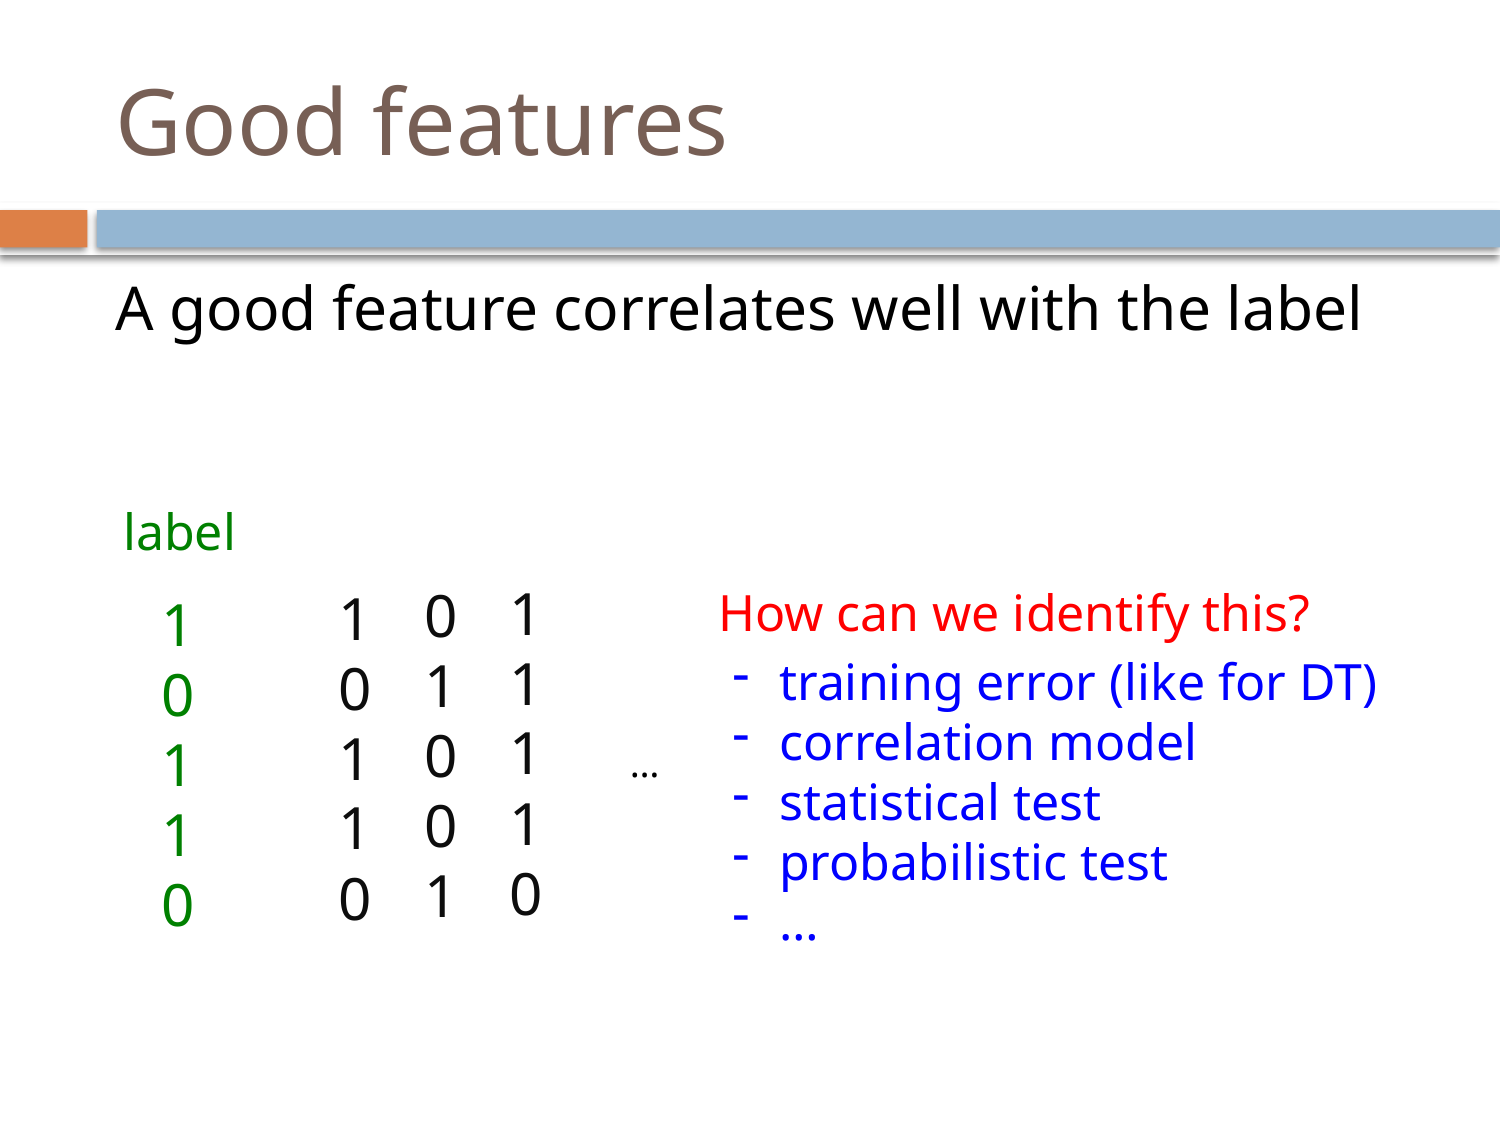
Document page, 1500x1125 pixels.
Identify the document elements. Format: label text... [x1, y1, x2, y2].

text_box training error (like for DT) correlation model statistical test probabilistic test … [717, 642, 1393, 958]
text_box 1 1 1 1 0 [494, 569, 558, 934]
title Good features [100, 37, 1438, 200]
list A good feature correlates well with the label [100, 262, 1438, 409]
text_box 1 0 1 1 0 [323, 574, 386, 940]
text_box How can we identify this? [703, 574, 1326, 650]
text_box 0 1 0 0 1 [409, 571, 473, 937]
text_box label [108, 493, 251, 568]
text_box … [614, 732, 675, 792]
text_box 1 0 1 1 0 [146, 580, 210, 946]
